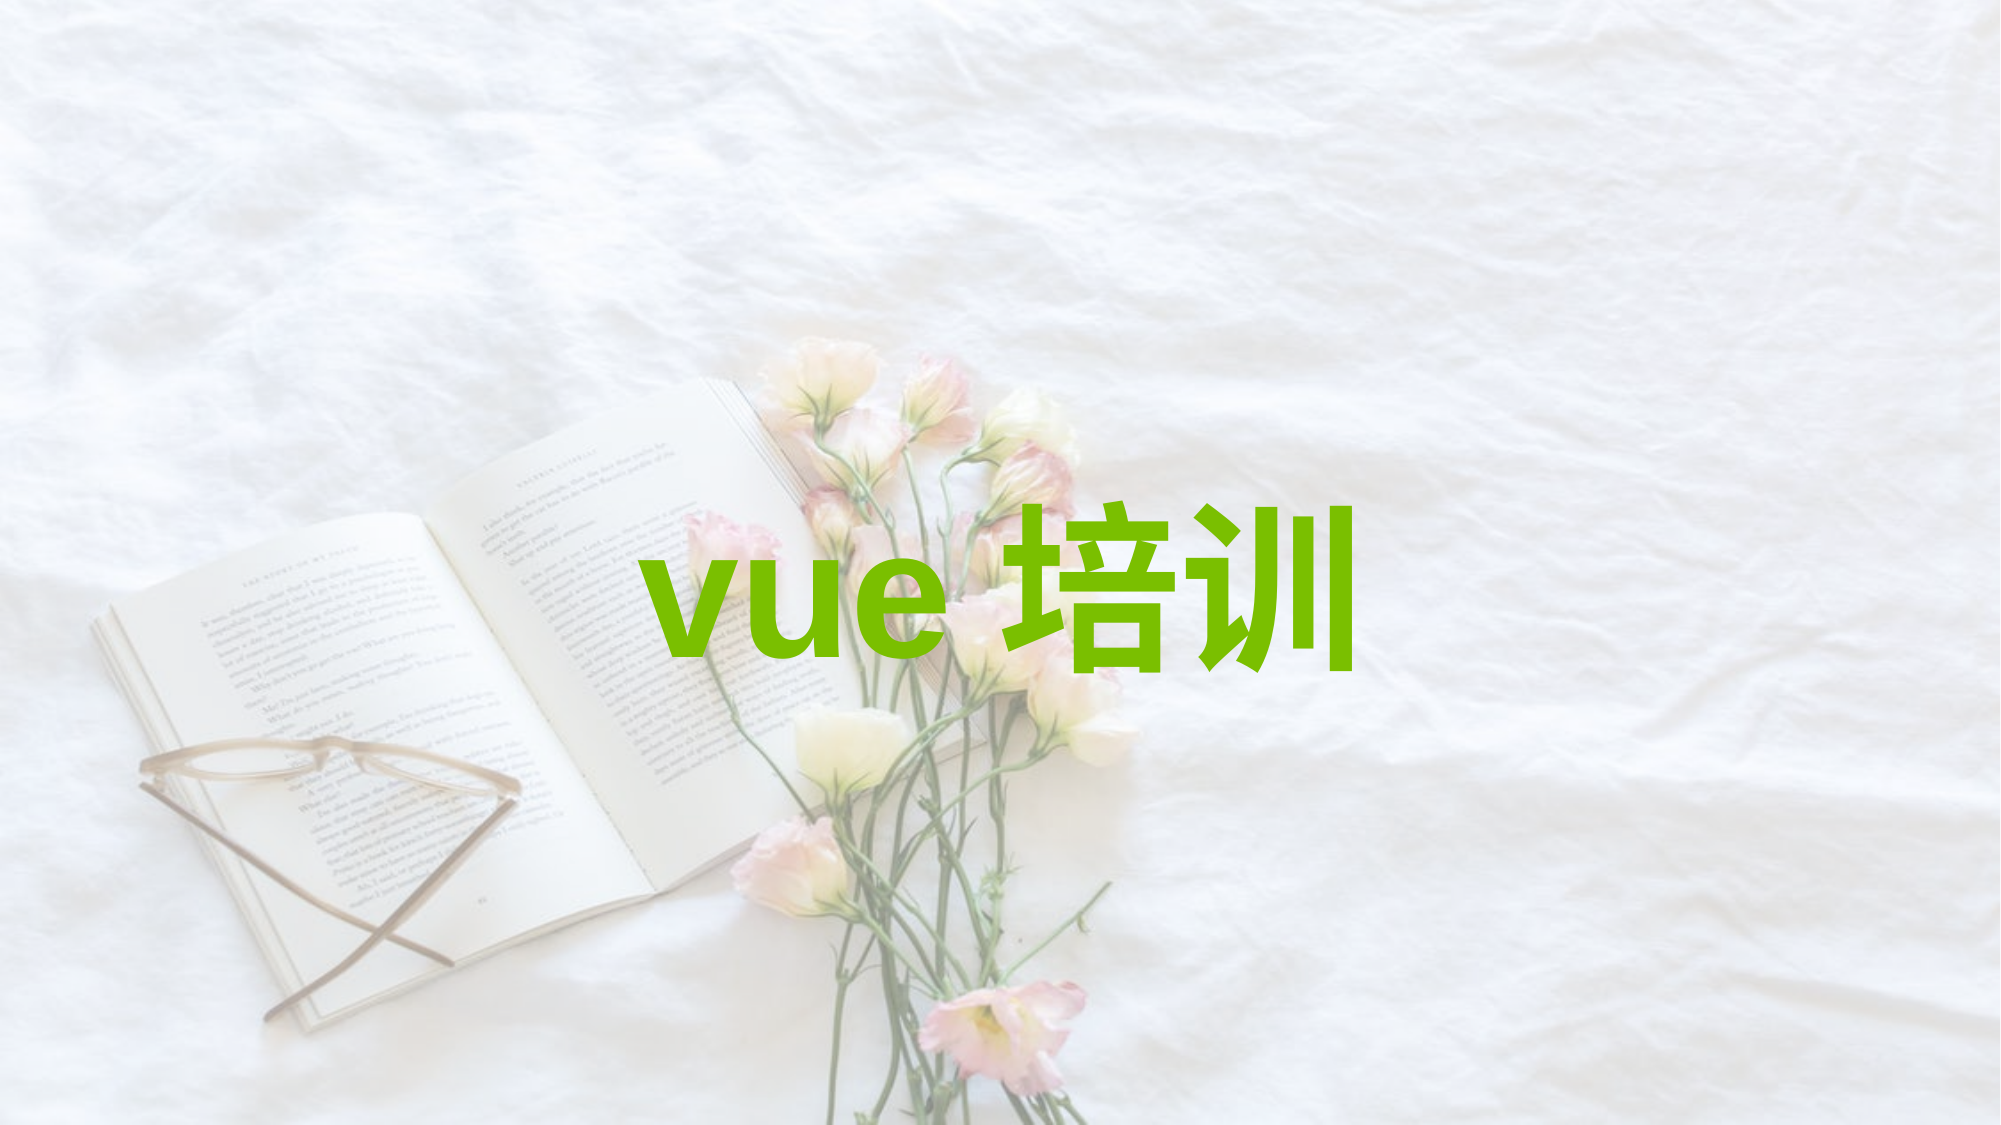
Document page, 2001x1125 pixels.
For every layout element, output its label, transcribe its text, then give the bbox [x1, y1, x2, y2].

title vue培训 [362, 405, 1639, 720]
